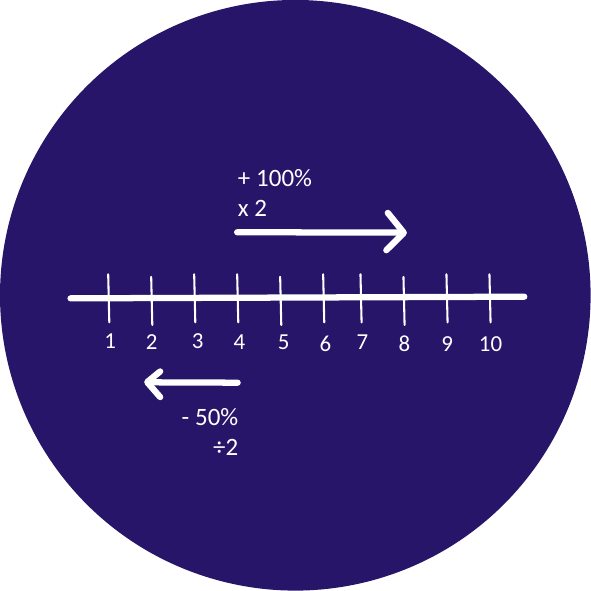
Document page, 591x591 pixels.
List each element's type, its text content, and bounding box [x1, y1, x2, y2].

text_box - 50% ÷2 [132, 392, 254, 468]
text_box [237, 212, 404, 251]
text_box + 100% x 2 [223, 154, 345, 230]
text_box 1 [101, 318, 119, 361]
text_box [0, 0, 591, 591]
text_box 10 [454, 320, 527, 363]
text_box 3 [189, 318, 207, 361]
text_box 8 [396, 320, 413, 363]
text_box 4 [230, 319, 248, 362]
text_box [147, 371, 161, 382]
text_box 2 [143, 319, 161, 362]
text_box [147, 382, 161, 398]
text_box 6 [317, 320, 334, 363]
text_box 9 [438, 321, 456, 364]
text_box 5 [275, 319, 293, 362]
text_box 7 [354, 319, 371, 362]
